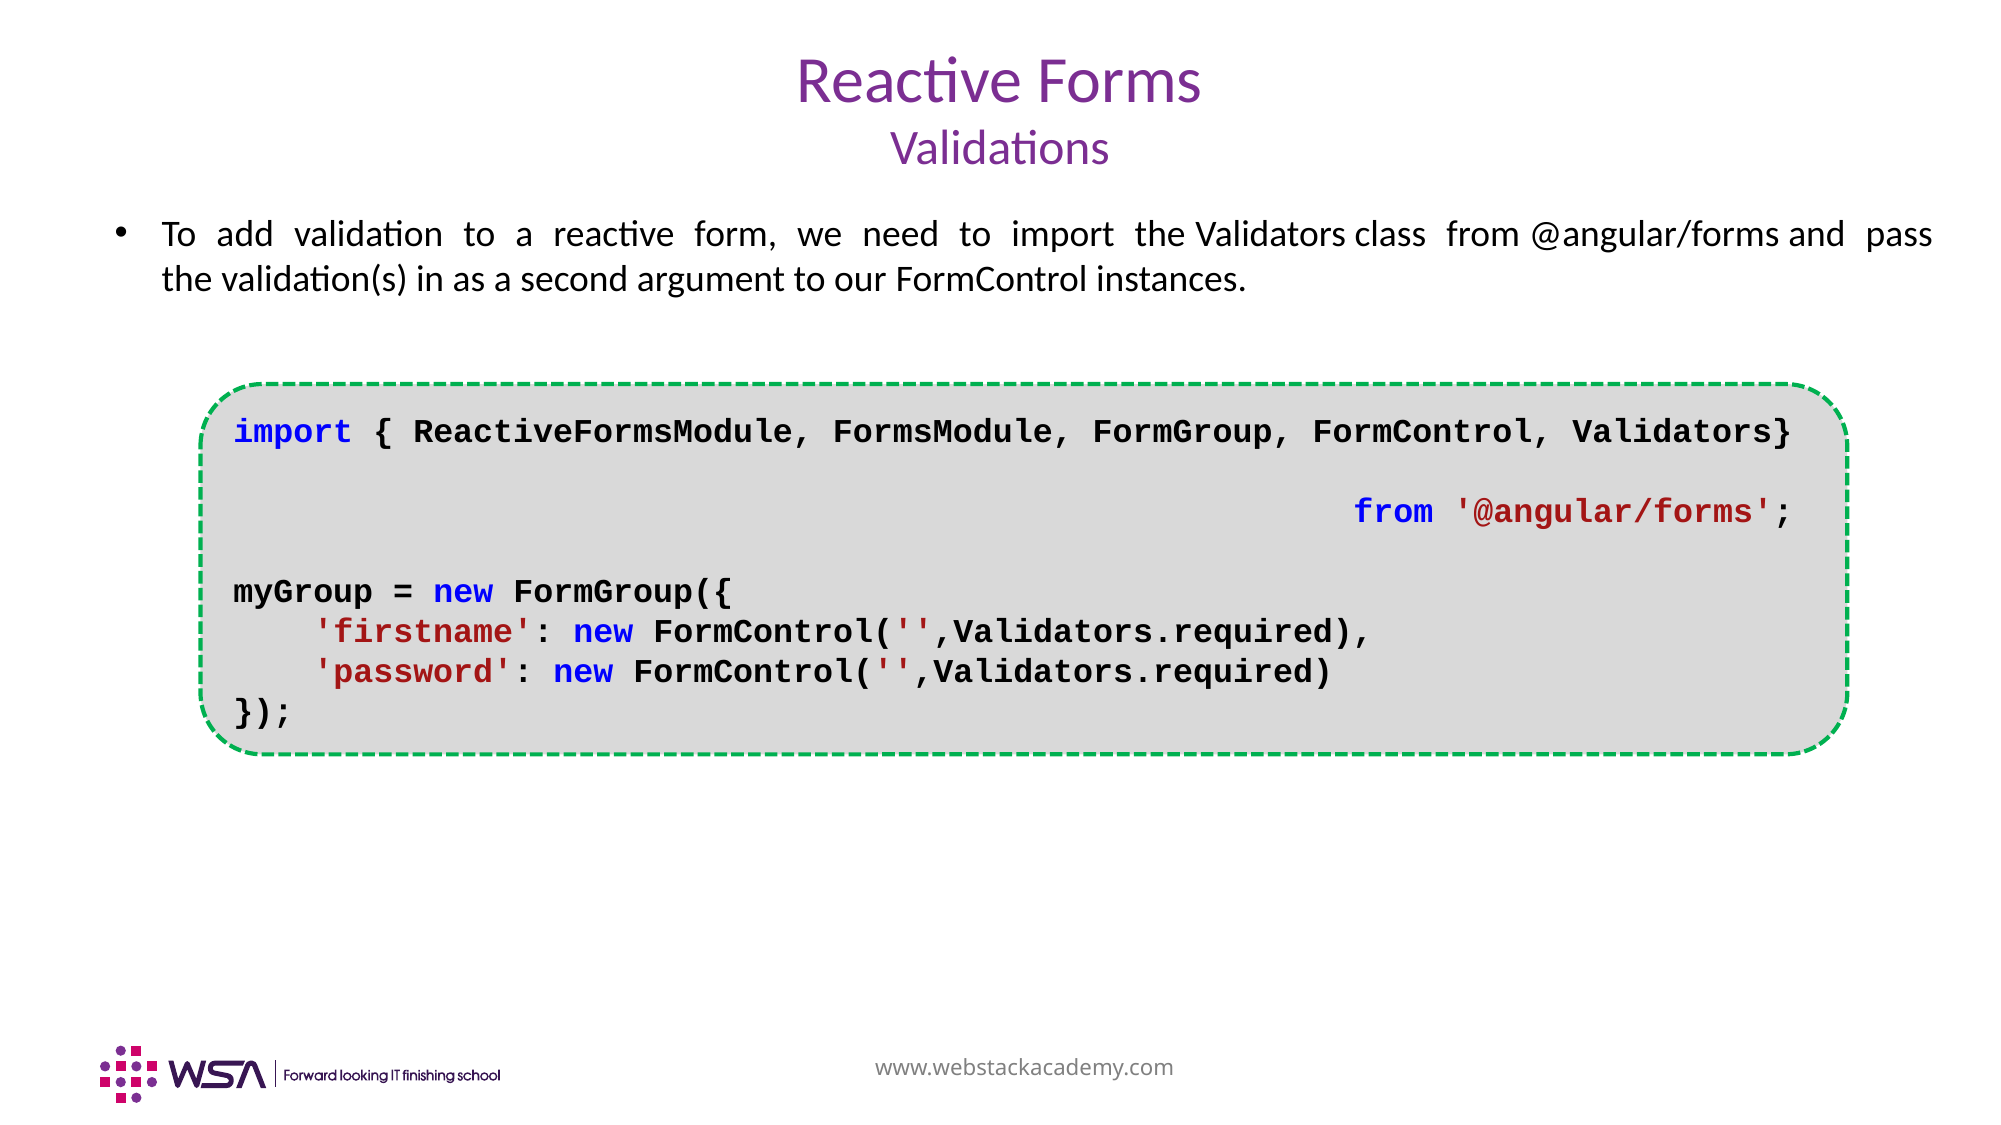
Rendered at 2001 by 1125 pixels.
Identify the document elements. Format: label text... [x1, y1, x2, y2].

text_box import { ReactiveFormsModule, FormsModule, FormGroup, FormControl, Validators} from '@angular/forms'; myGroup = new FormGroup({ 'firstname': new FormControl('',Validators.required), 'password': new FormControl('',Validators.required) }); [200, 384, 1848, 755]
title Reactive Forms Validations [99, 28, 1900, 183]
text_box To add validation to a reactive form, we need to import the Validators class from @angular/forms and pass the validation(s) in as a second argument to our FormControl instances. [99, 201, 1948, 307]
